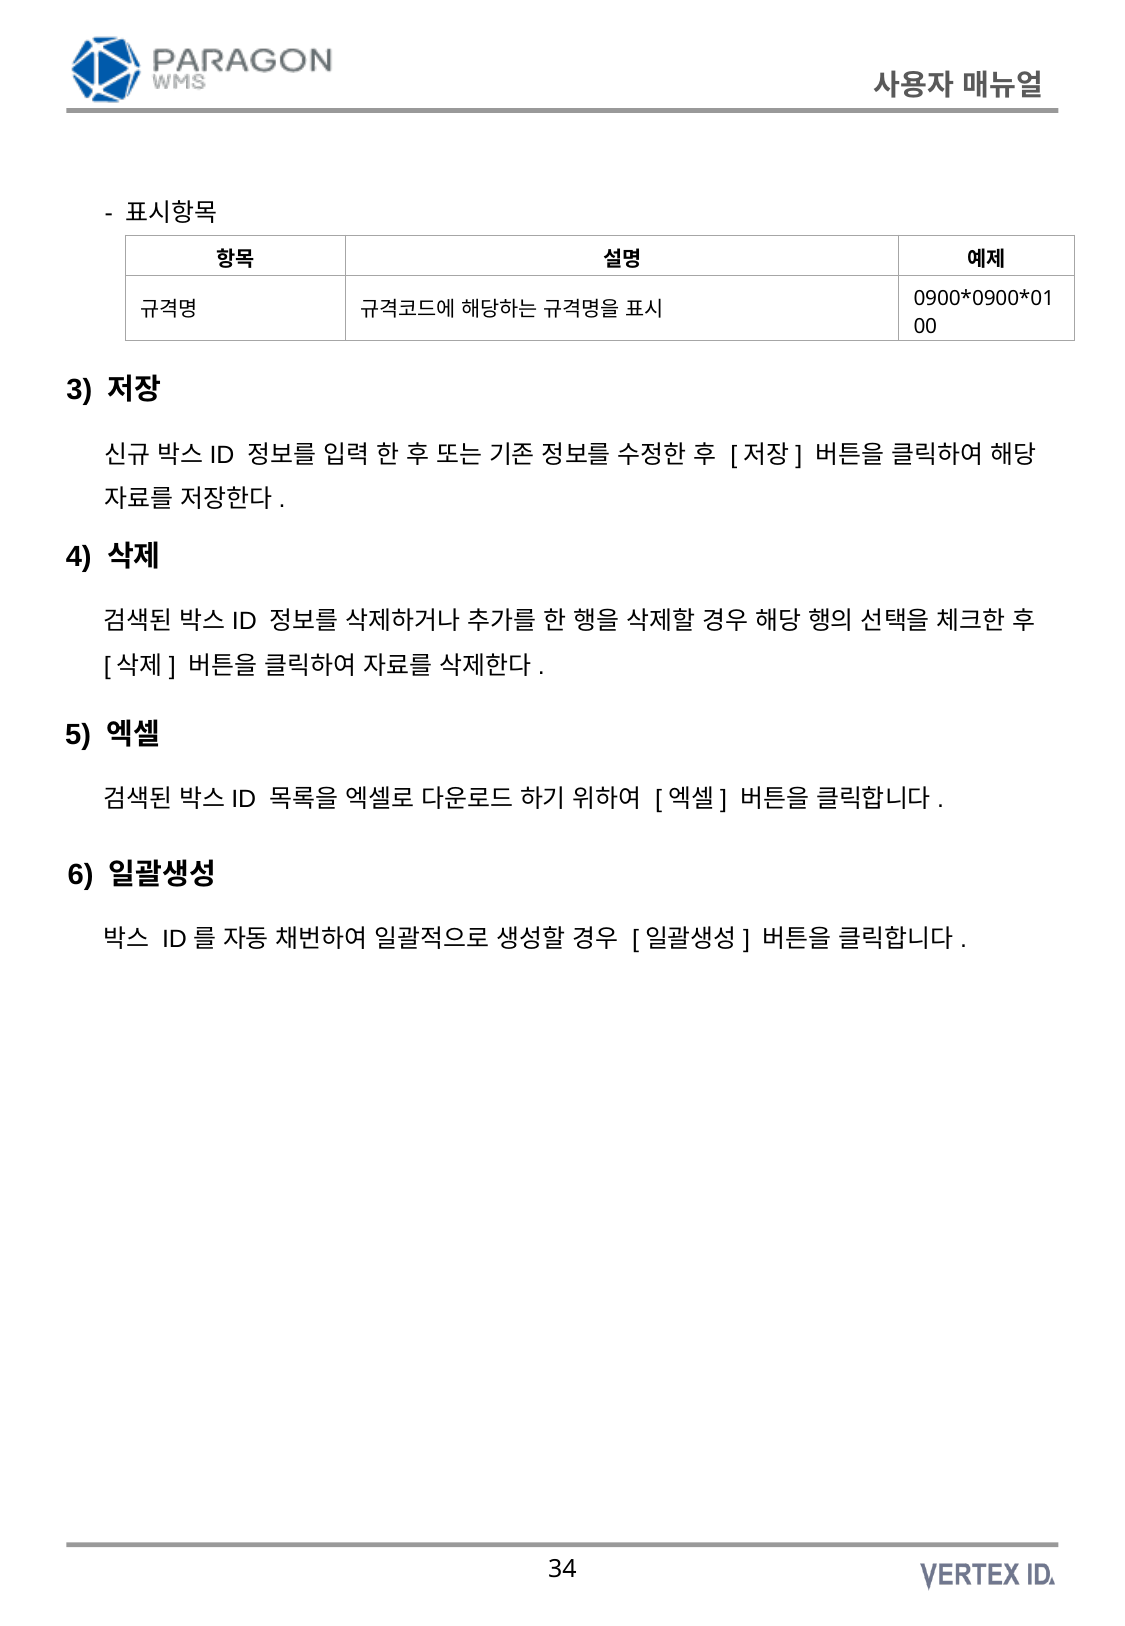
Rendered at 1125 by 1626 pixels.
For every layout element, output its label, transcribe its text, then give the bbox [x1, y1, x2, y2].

text_box 3) 저장 [51, 363, 177, 414]
table_cell 0900*0900*0100 [899, 276, 1074, 340]
text_box 5) 엑셀 [50, 708, 176, 758]
table_cell 규격코드에 해당하는 규격명을 표시 [346, 276, 898, 340]
table_cell 규격명 [126, 276, 345, 340]
text_box 검색된 박스ID 정보를 삭제하거나 추가를 한 행을 삭제할 경우 해당 행의 선택을 체크한 후 [삭제] 버튼을 클릭하여 자료를 삭제한다. [89, 582, 1074, 687]
text_box 신규 박스ID 정보를 입력 한 후 또는 기존 정보를 수정한 후 [저장] 버튼을 클릭하여 해당 자료를 저장한다. [89, 415, 1075, 521]
text_box - 표시항목 [89, 174, 1075, 235]
text_box 검색된 박스ID 목록을 엑셀로 다운로드 하기 위하여 [엑셀] 버튼을 클릭합니다. [88, 760, 1073, 820]
text_box 4) 삭제 [51, 530, 176, 580]
table_header 항목 [126, 236, 345, 275]
text_box 박스 ID를 자동 채번하여 일괄적으로 생성할 경우 [일괄생성] 버튼을 클릭합니다. [88, 900, 1073, 960]
table_header 예제 [899, 236, 1074, 275]
table_header 설명 [346, 236, 898, 275]
picture [66, 35, 340, 106]
text_box 6) 일괄생성 [52, 847, 232, 898]
